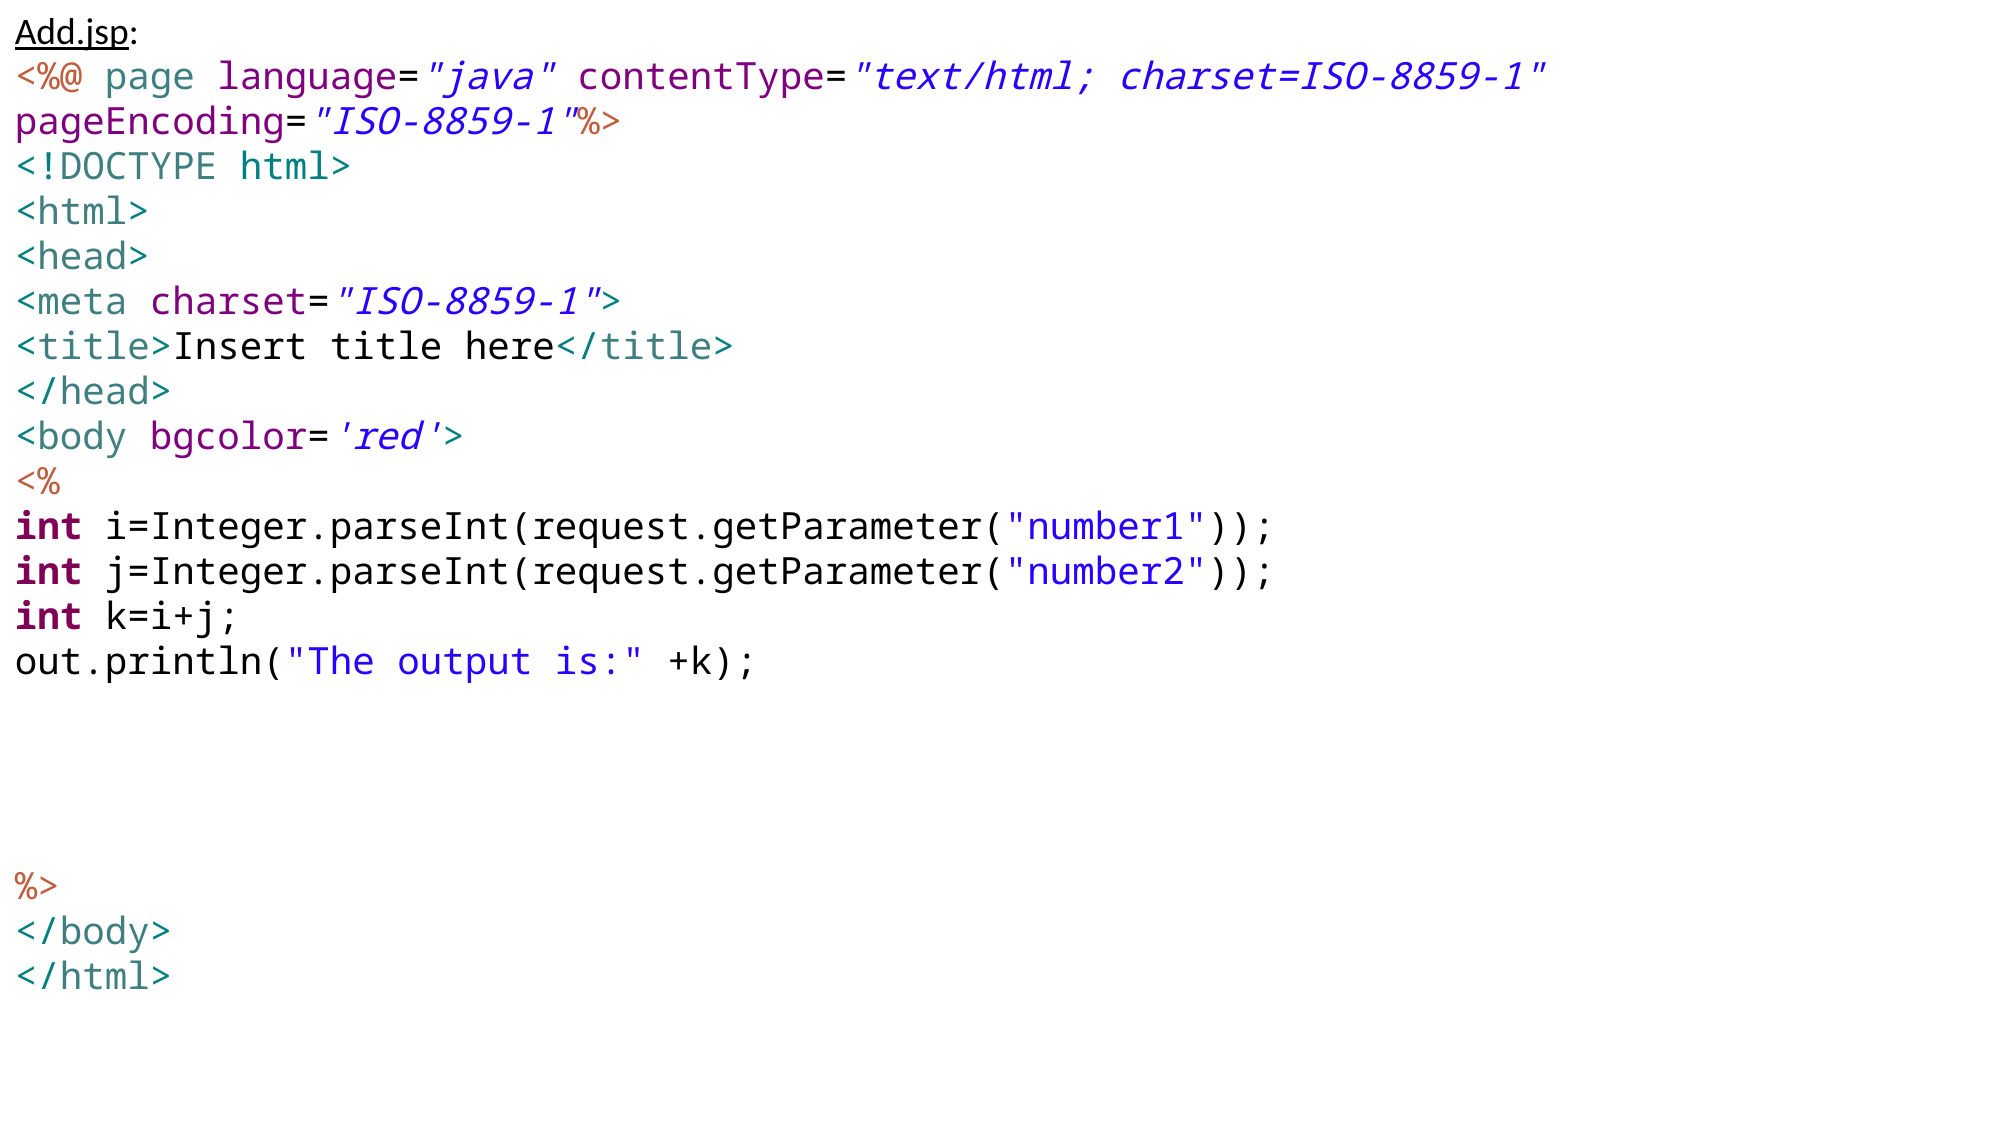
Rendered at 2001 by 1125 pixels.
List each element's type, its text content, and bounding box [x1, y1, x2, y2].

text_box Add.jsp: <%@ page language="java" contentType="text/html; charset=ISO-8859-1" pageEncoding="ISO-8859-1"%> <!DOCTYPE html> <html> <head> <meta charset="ISO-8859-1"> <title>Insert title here</title> </head> <body bgcolor='red'> <% int i=Integer.parseInt(request.getParameter("number1")); int j=Integer.parseInt(request.getParameter("number2")); int k=i+j; out.println("The output is:" +k); %> </body> </html> [0, 0, 2000, 1095]
